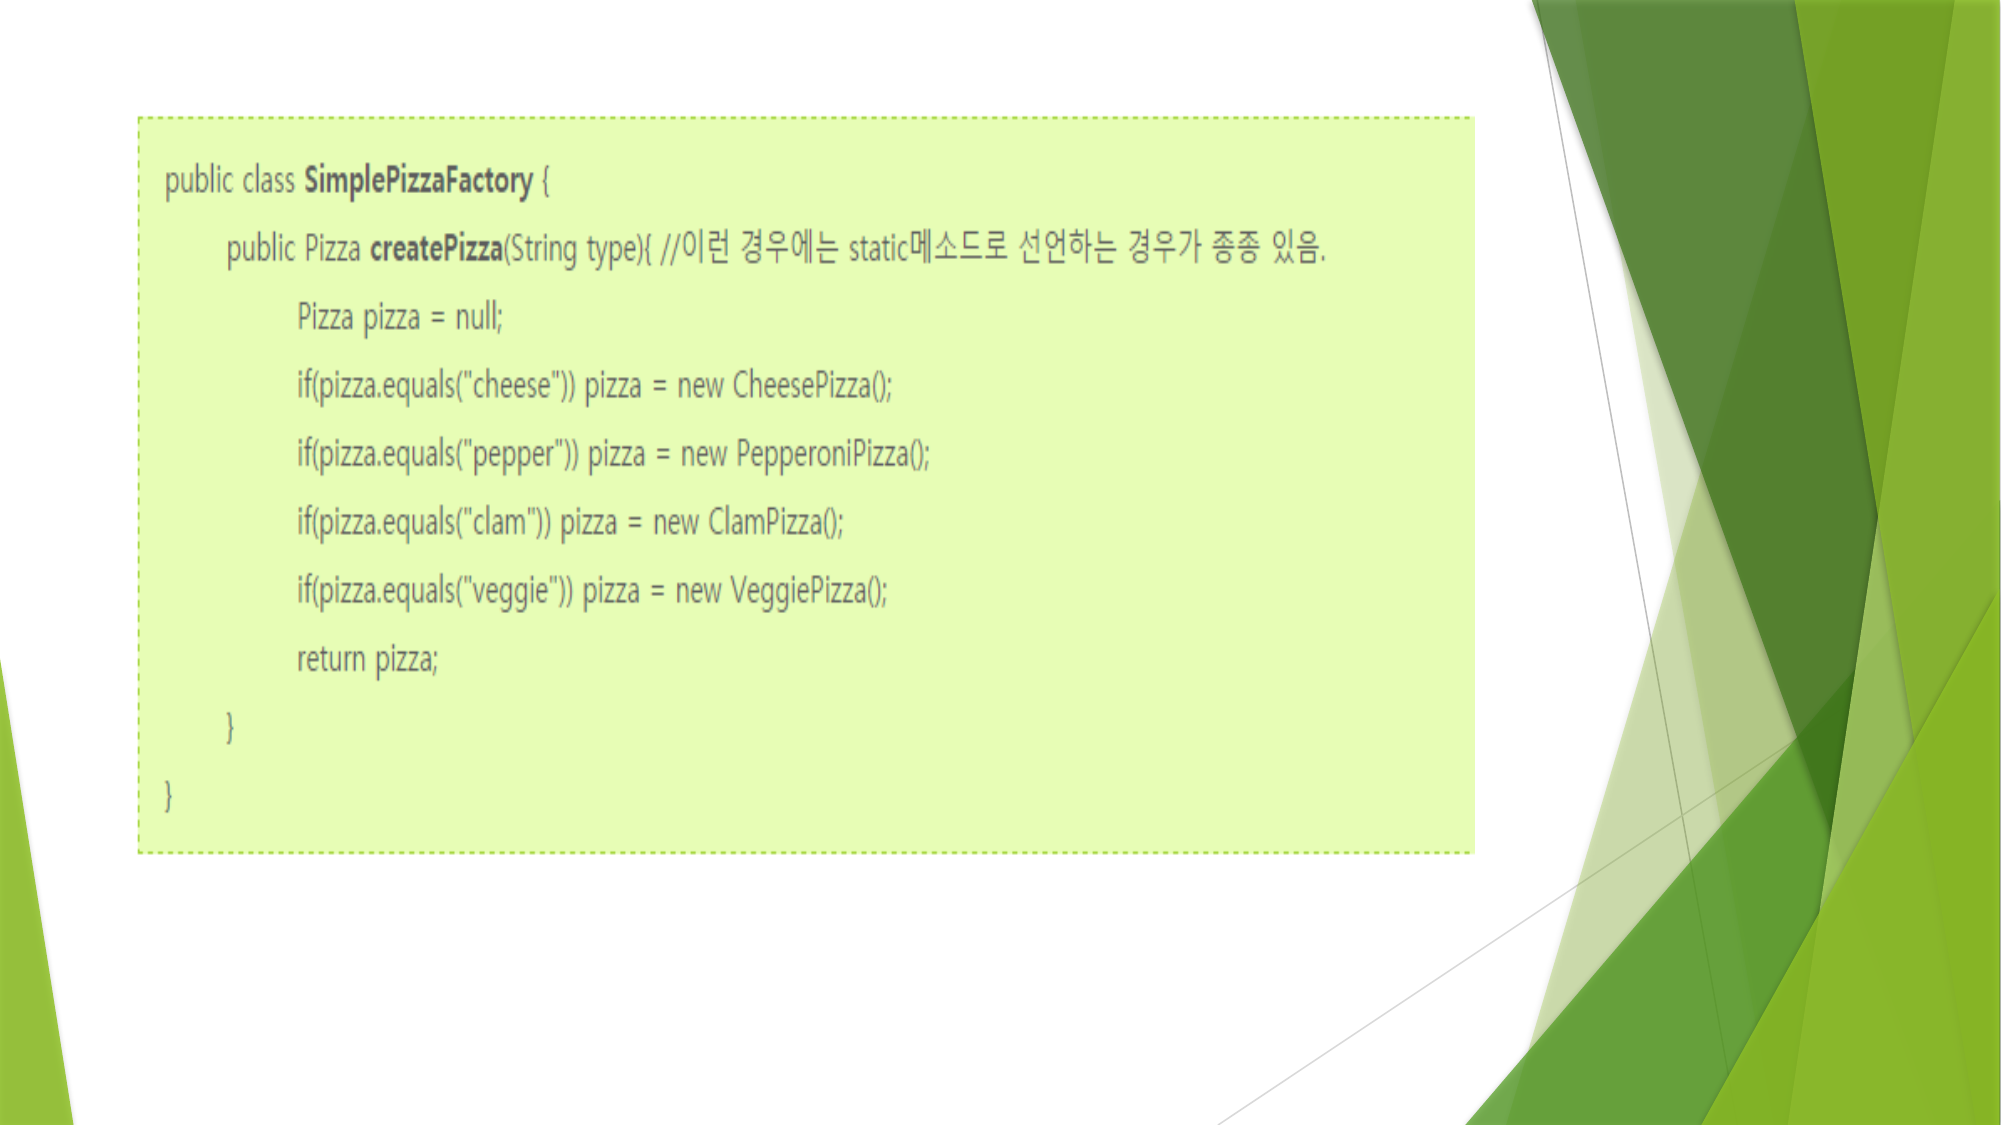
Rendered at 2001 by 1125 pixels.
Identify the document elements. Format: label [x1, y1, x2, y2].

picture [97, 65, 1475, 950]
